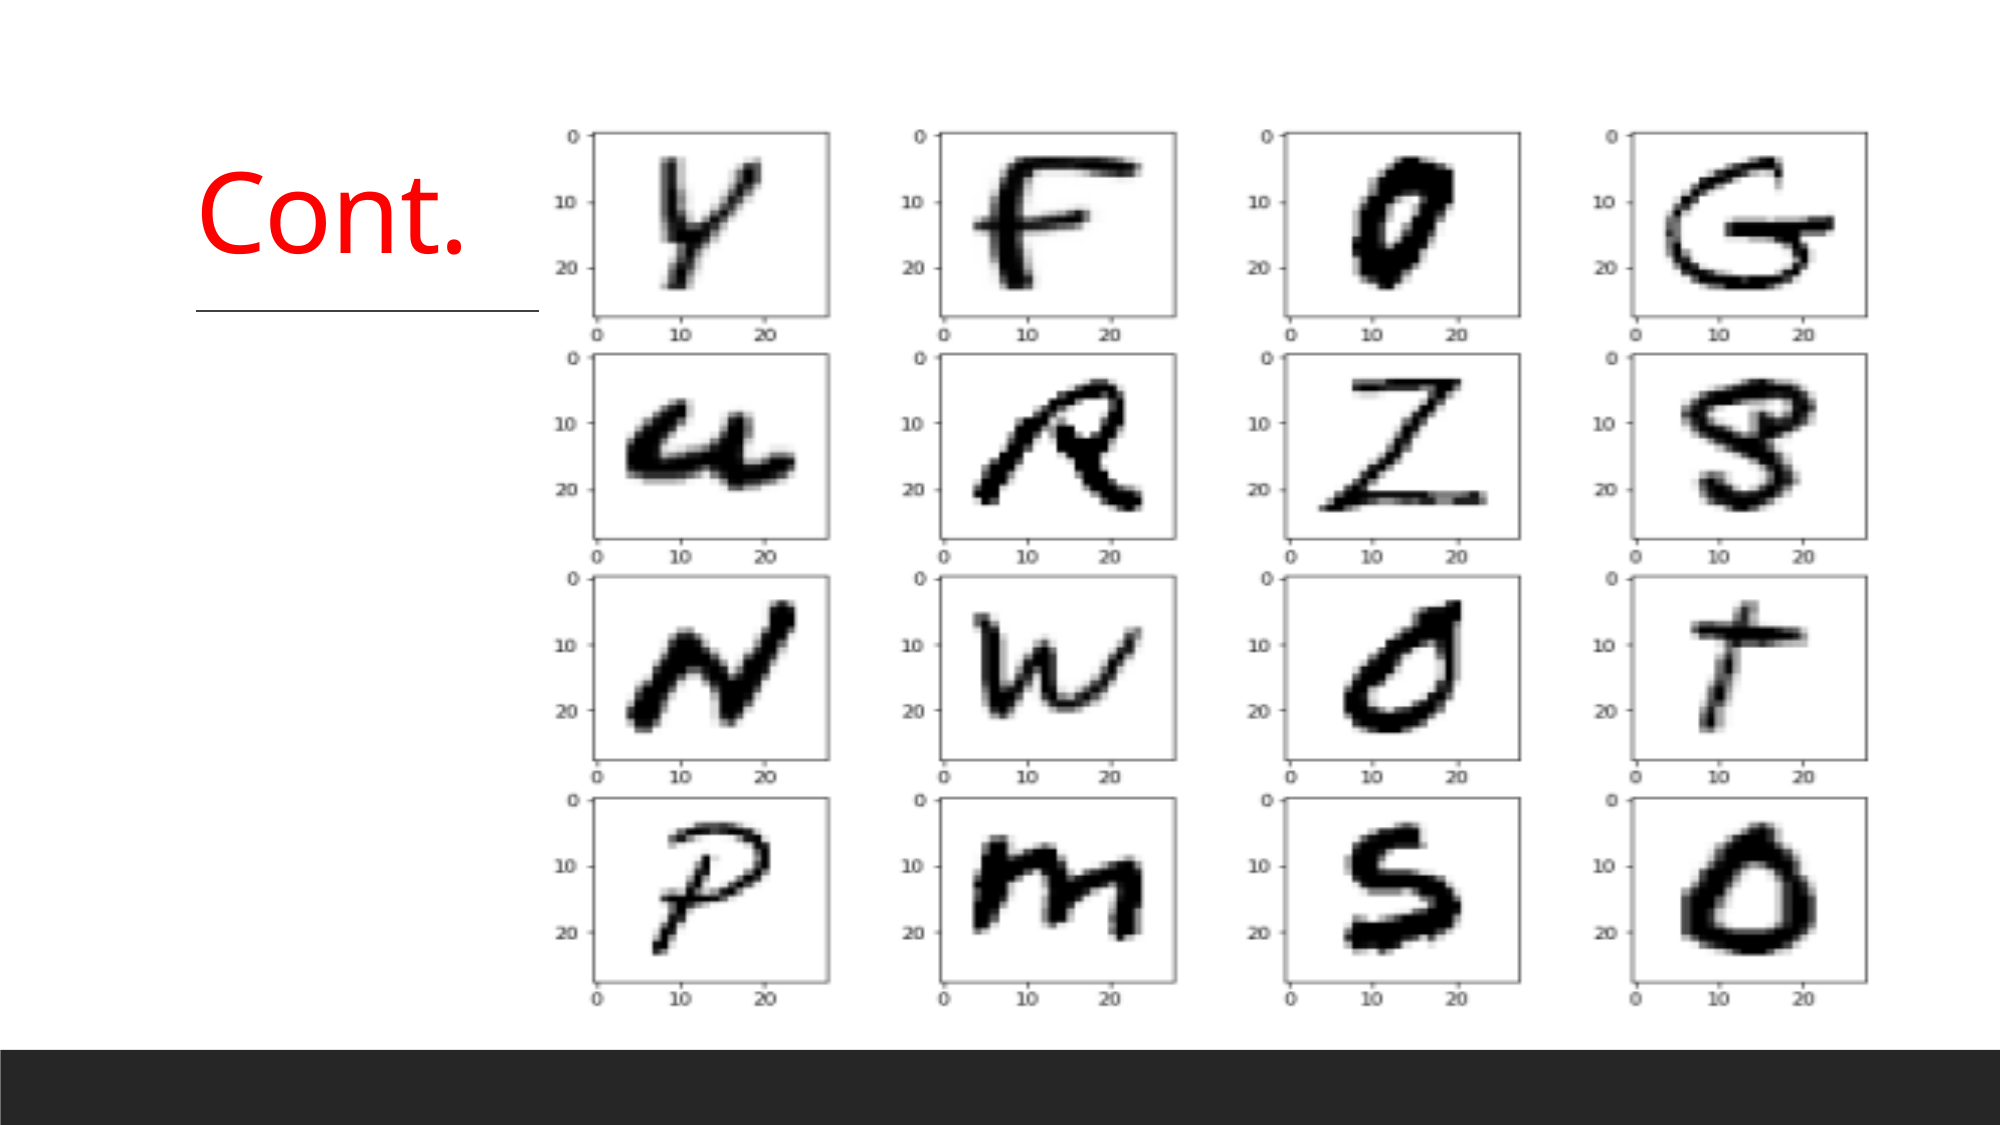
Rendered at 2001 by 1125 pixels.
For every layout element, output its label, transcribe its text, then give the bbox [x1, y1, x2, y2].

title Cont. [180, 47, 1830, 285]
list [538, 109, 1881, 1016]
